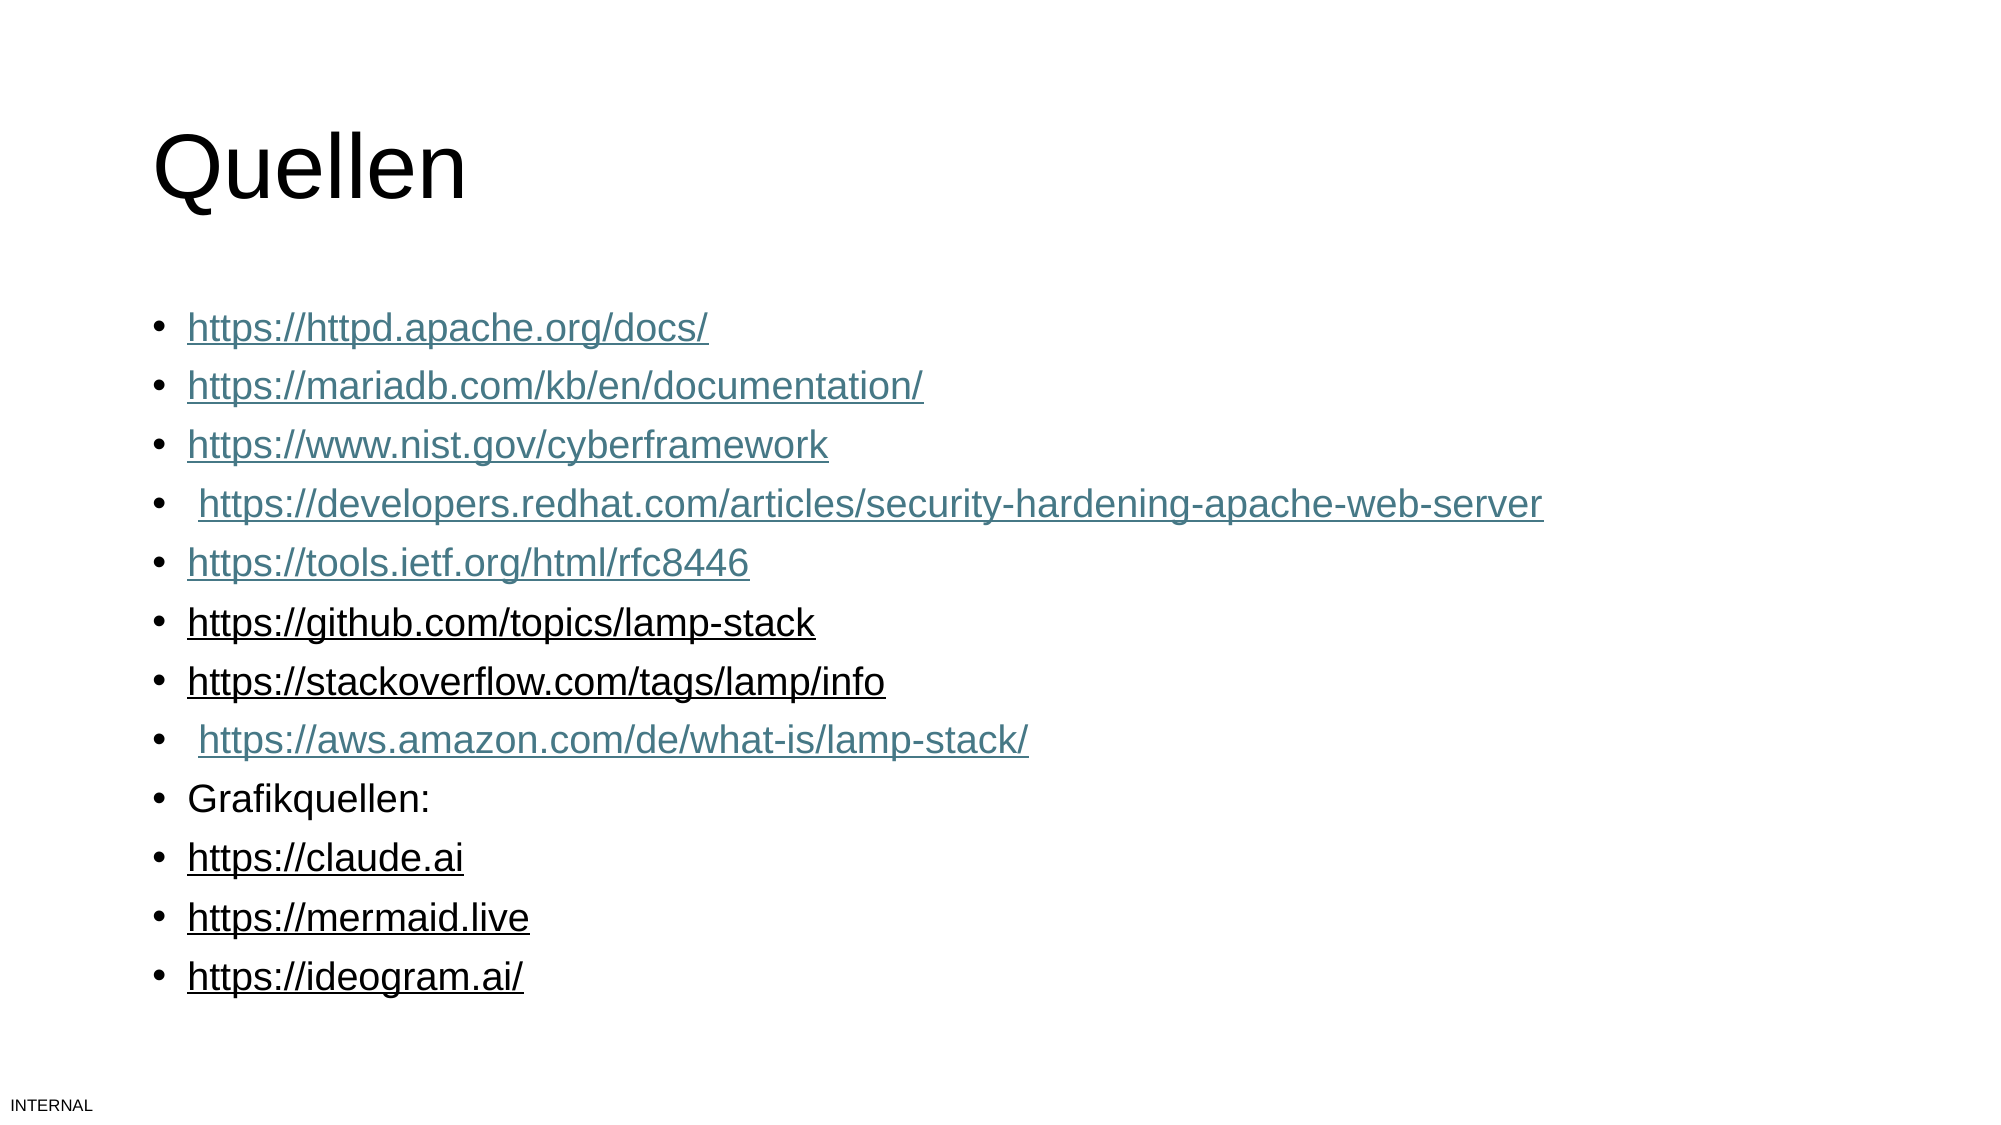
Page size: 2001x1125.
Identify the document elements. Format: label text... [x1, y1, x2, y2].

list https://httpd.apache.org/docs/ https://mariadb.com/kb/en/documentation/ https://www.nist.gov/cyberframework https://developers.redhat.com/articles/security-hardening-apache-web-server https://tools.ietf.org/html/rfc8446 https://github.com/topics/lamp-stack https://stackoverflow.com/tags/lamp/info https://aws.amazon.com/de/what-is/lamp-stack/ Grafikquellen: https://claude.ai https://mermaid.live https://ideogram.ai/ [137, 299, 1863, 1014]
title Quellen [137, 59, 1863, 278]
